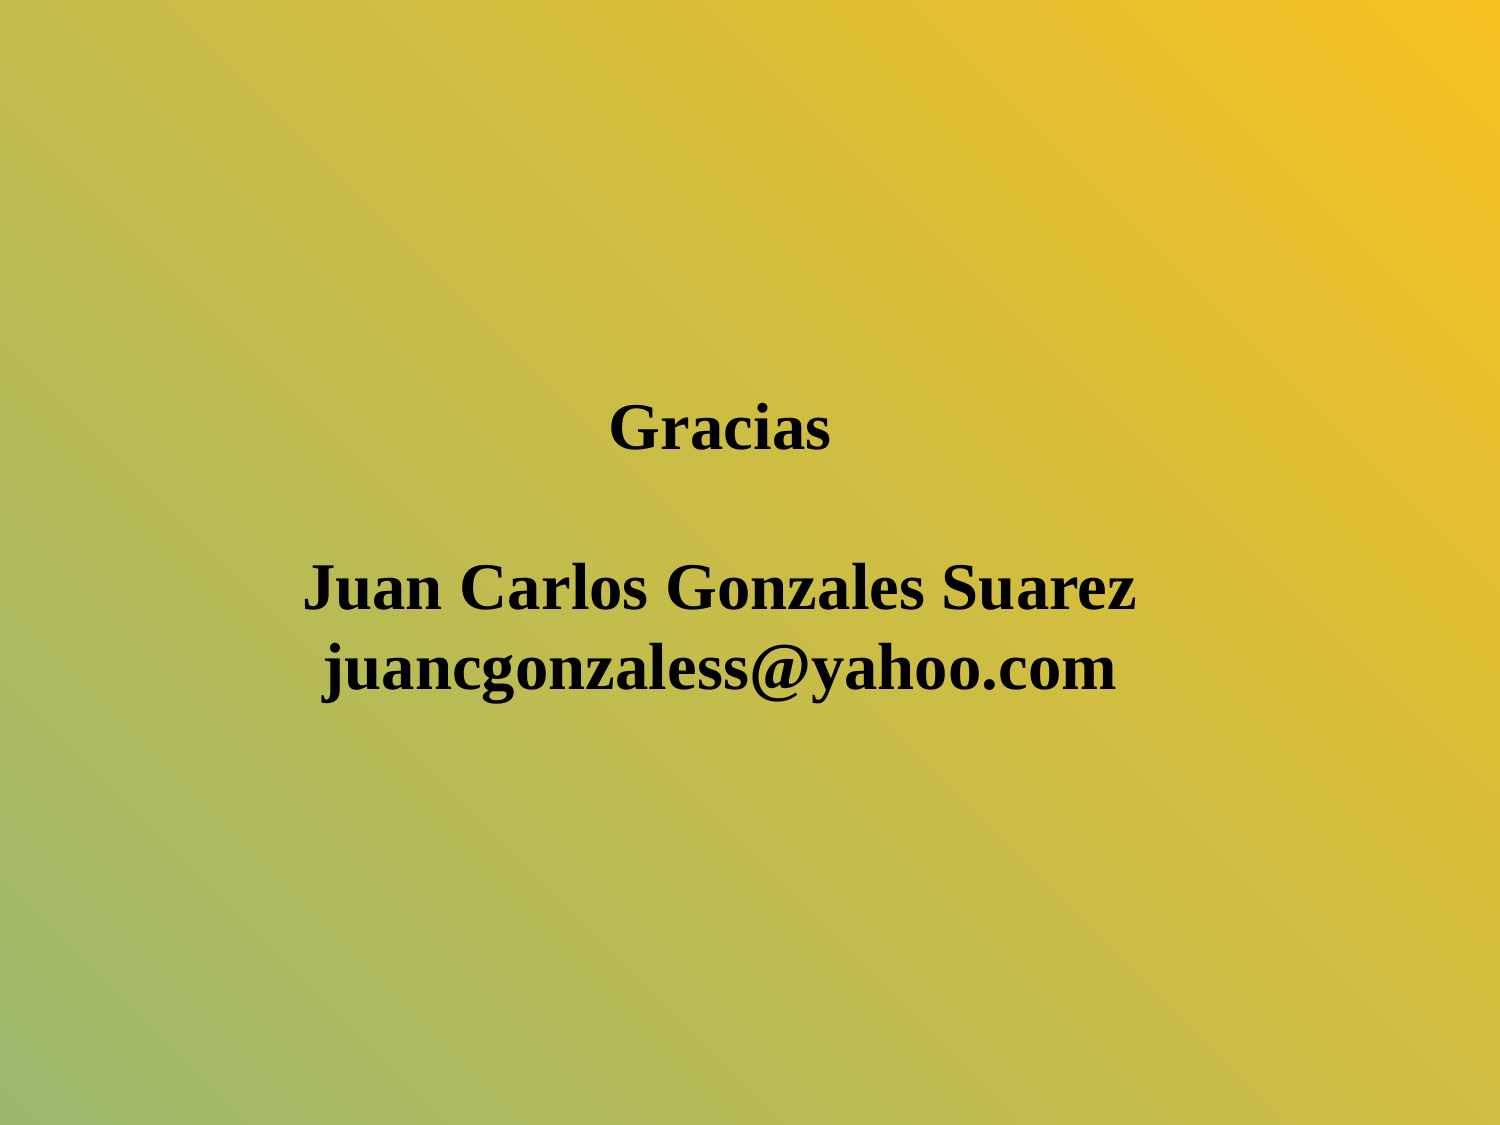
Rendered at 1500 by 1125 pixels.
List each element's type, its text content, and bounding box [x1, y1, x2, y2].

text_box Gracias Juan Carlos Gonzales Suarez juancgonzaless@yahoo.com [287, 374, 1154, 711]
